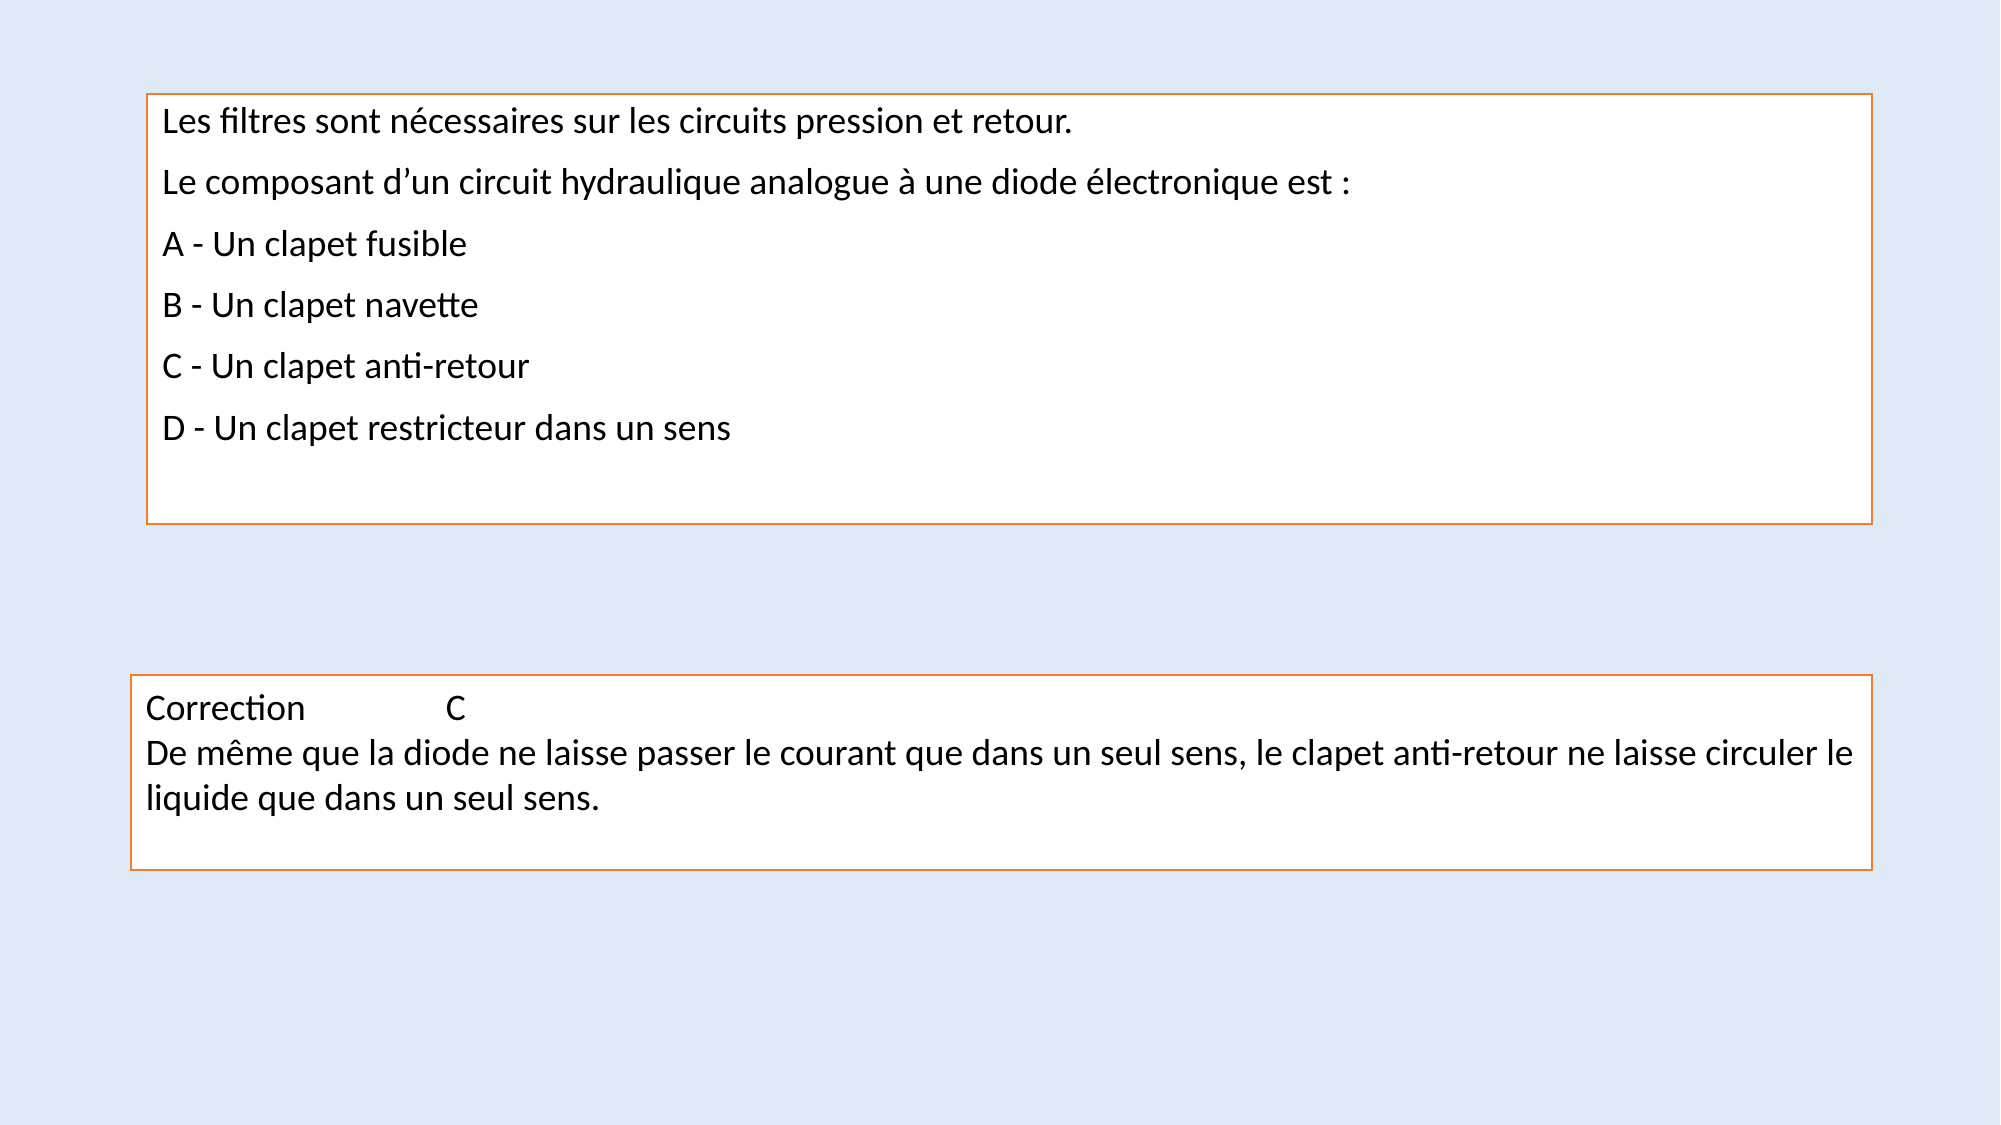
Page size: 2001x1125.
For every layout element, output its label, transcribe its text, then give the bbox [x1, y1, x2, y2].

text_box Correction C De même que la diode ne laisse passer le courant que dans un seul sens, le clapet anti-retour ne laisse circuler le liquide que dans un seul sens. [130, 674, 1873, 871]
list Les filtres sont nécessaires sur les circuits pression et retour. Le composant d’un circuit hydraulique analogue à une diode électronique est : A - Un clapet fusible B - Un clapet navette C - Un clapet anti-retour D - Un clapet restricteur dans un sens [146, 93, 1873, 525]
